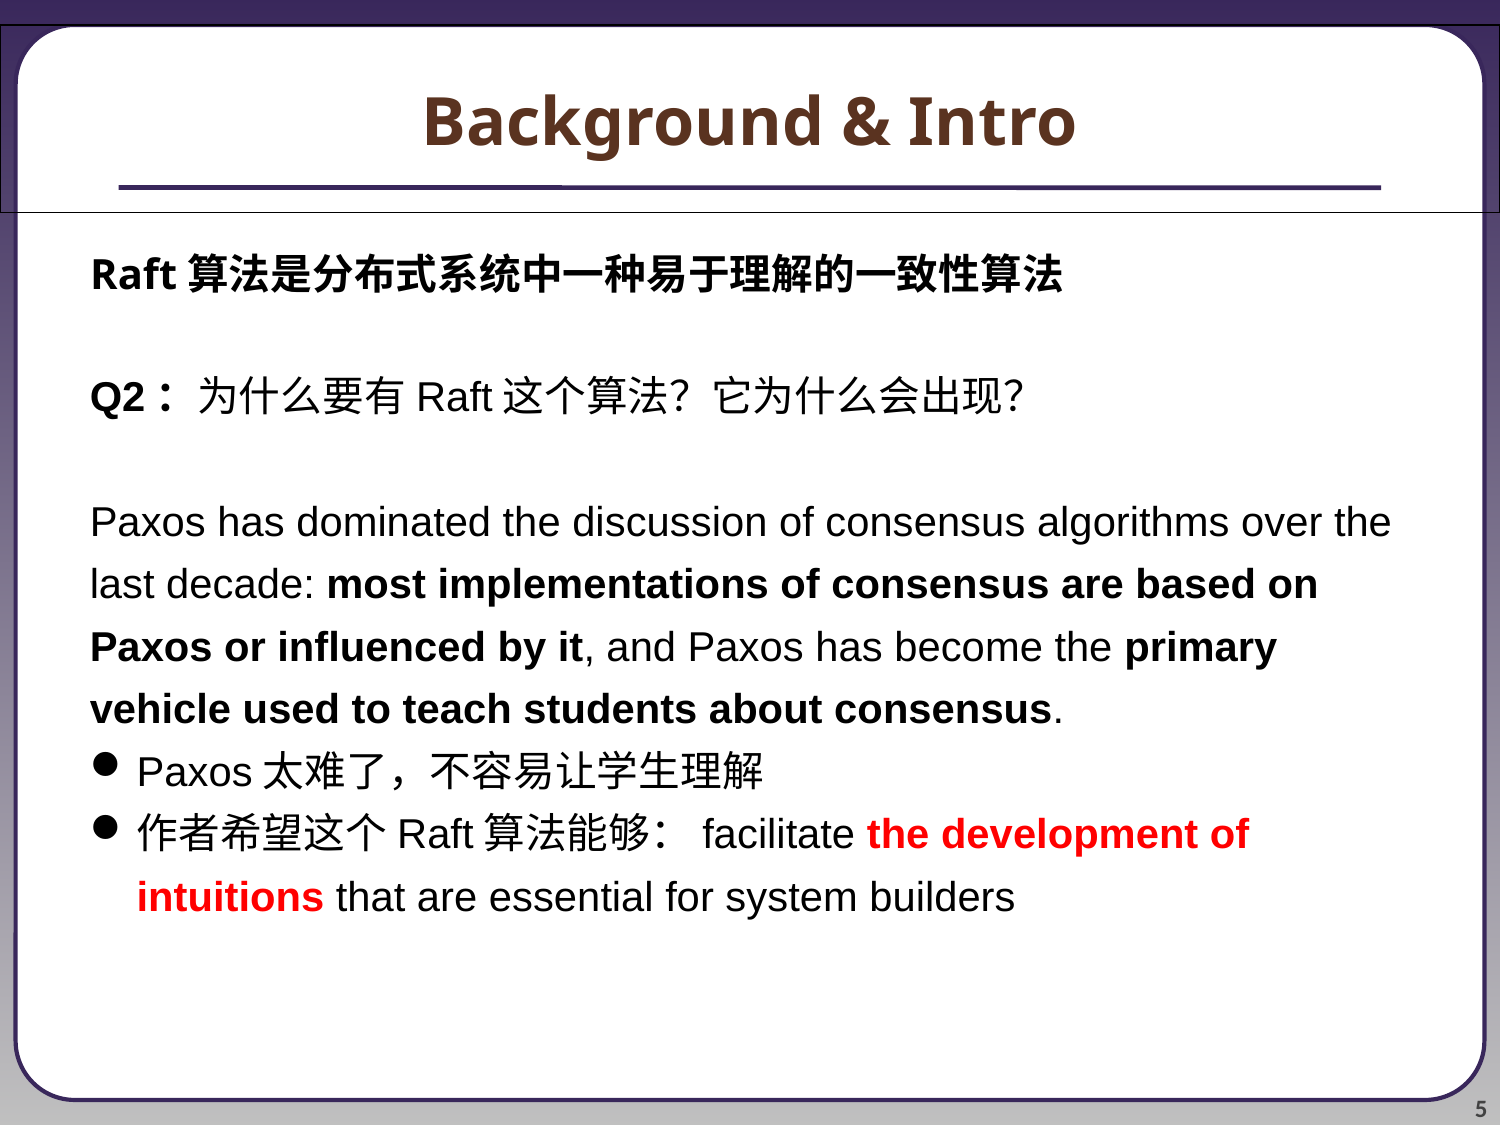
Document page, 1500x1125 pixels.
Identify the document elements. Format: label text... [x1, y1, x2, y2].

text_box Background & Intro [0, 24, 1500, 213]
text_box Raft算法是分布式系统中一种易于理解的一致性算法 [75, 240, 1425, 305]
text_box Q2：为什么要有Raft这个算法？它为什么会出现？ Paxos has dominated the discussion of consensus algorithms over the last decade: most implementations of consensus are based on Paxos or influenced by it, and Paxos has become the primary vehicle used to teach students about consensus. Paxos太难了，不容易让学生理解 作者希望这个Raft算法能够：facilitate the development of intuitions that are essential for system builders [75, 349, 1420, 946]
